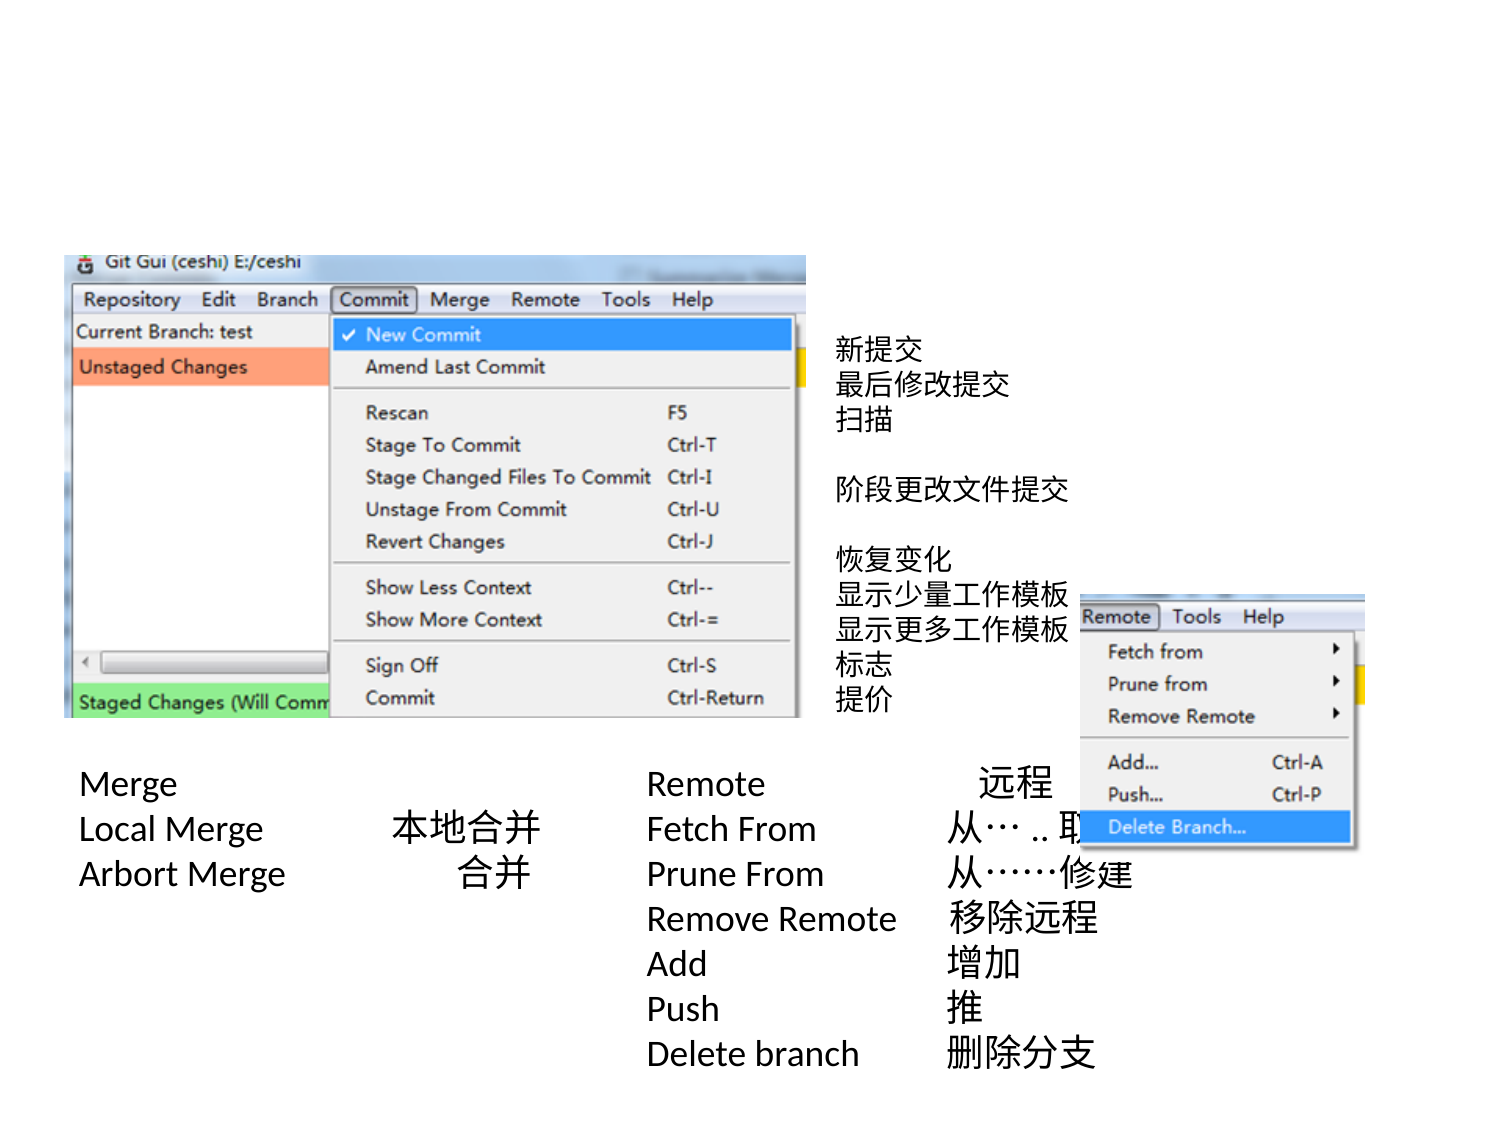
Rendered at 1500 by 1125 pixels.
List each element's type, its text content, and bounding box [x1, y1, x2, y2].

picture [64, 255, 806, 719]
text_box 新提交 最后修改提交 扫描 阶段更改文件提交 恢复变化 显示少量工作模板 显示更多工作模板 标志 提价 [820, 323, 1223, 751]
picture [1080, 593, 1365, 862]
text_box Merge Local Merge 本地合并 Arbort Merge 合并 [63, 751, 557, 902]
text_box Remote 远程 Fetch From 从…..取 Prune From 从……修建 Remove Remote 移除远程 Add 增加 Push 推 Delete branch 删除分支 [631, 751, 1258, 1125]
